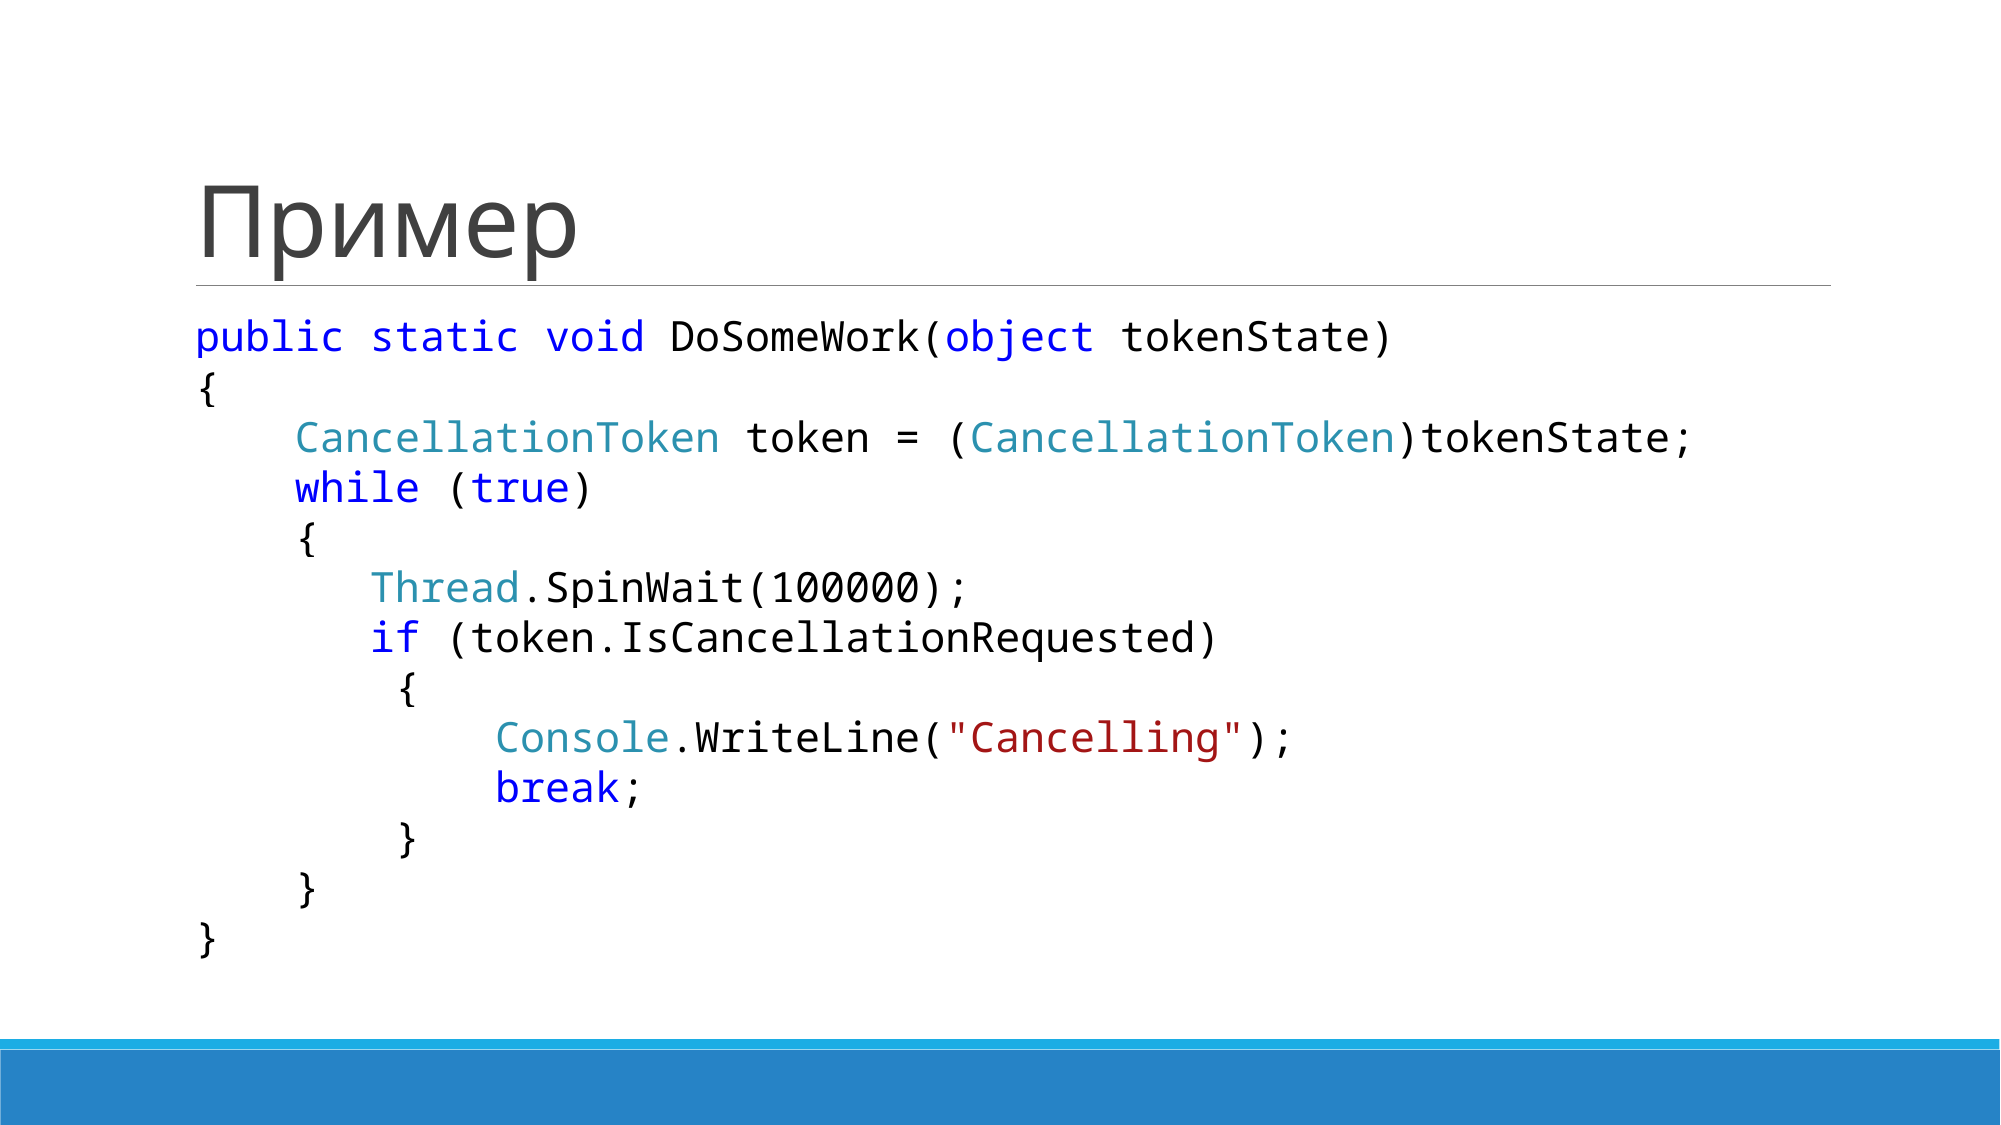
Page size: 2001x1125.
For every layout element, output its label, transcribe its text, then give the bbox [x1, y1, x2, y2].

list public static void DoSomeWork(object tokenState) { CancellationToken token = (CancellationToken)tokenState; while (true) { Thread.SpinWait(100000); if (token.IsCancellationRequested) { Console.WriteLine("Cancelling"); break; } } } [180, 302, 1830, 1013]
title Пример [180, 47, 1830, 285]
